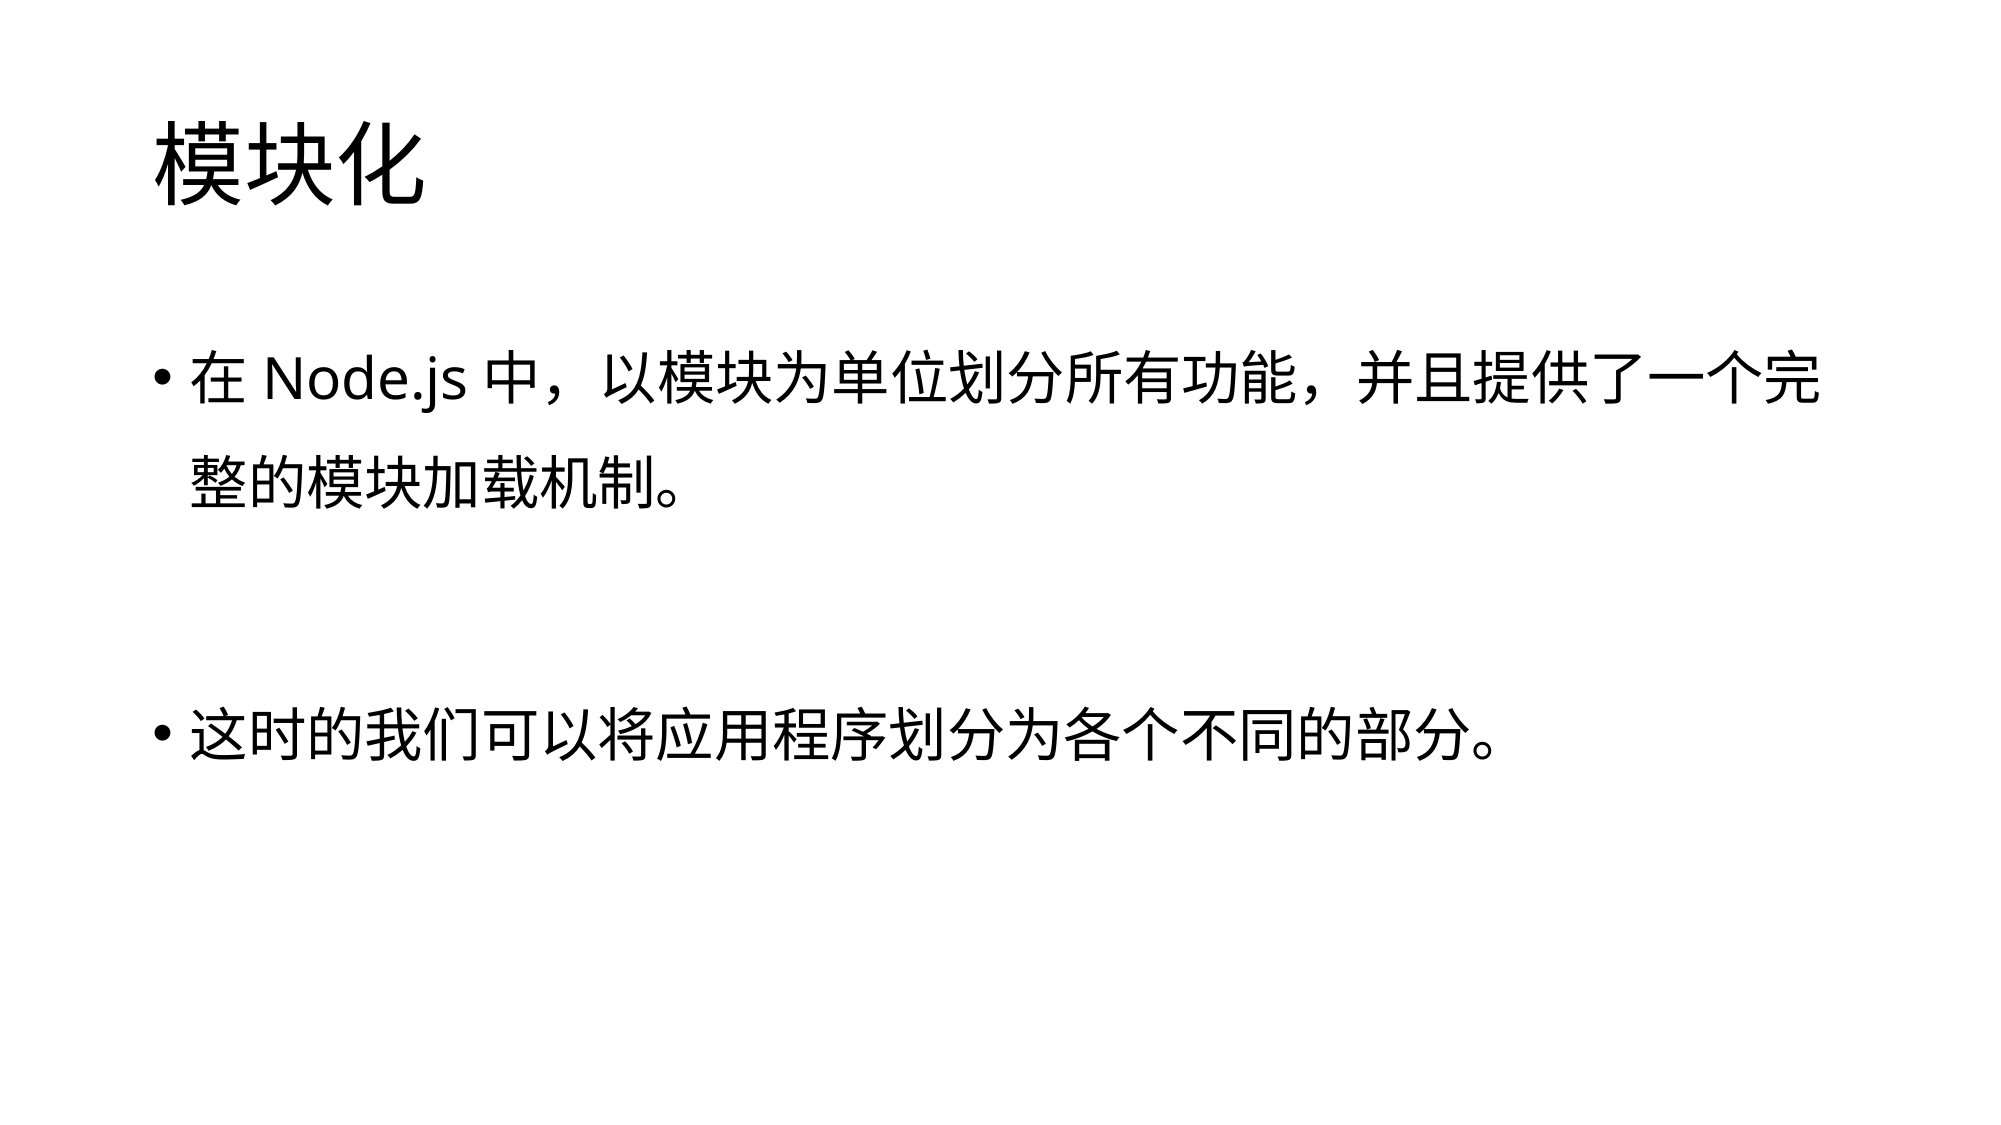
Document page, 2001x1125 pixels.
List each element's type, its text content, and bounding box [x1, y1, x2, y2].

title 模块化 [137, 59, 1863, 278]
list 在Node.js中，以模块为单位划分所有功能，并且提供了一个完整的模块加载机制。 这时的我们可以将应用程序划分为各个不同的部分。 [137, 299, 1863, 1014]
